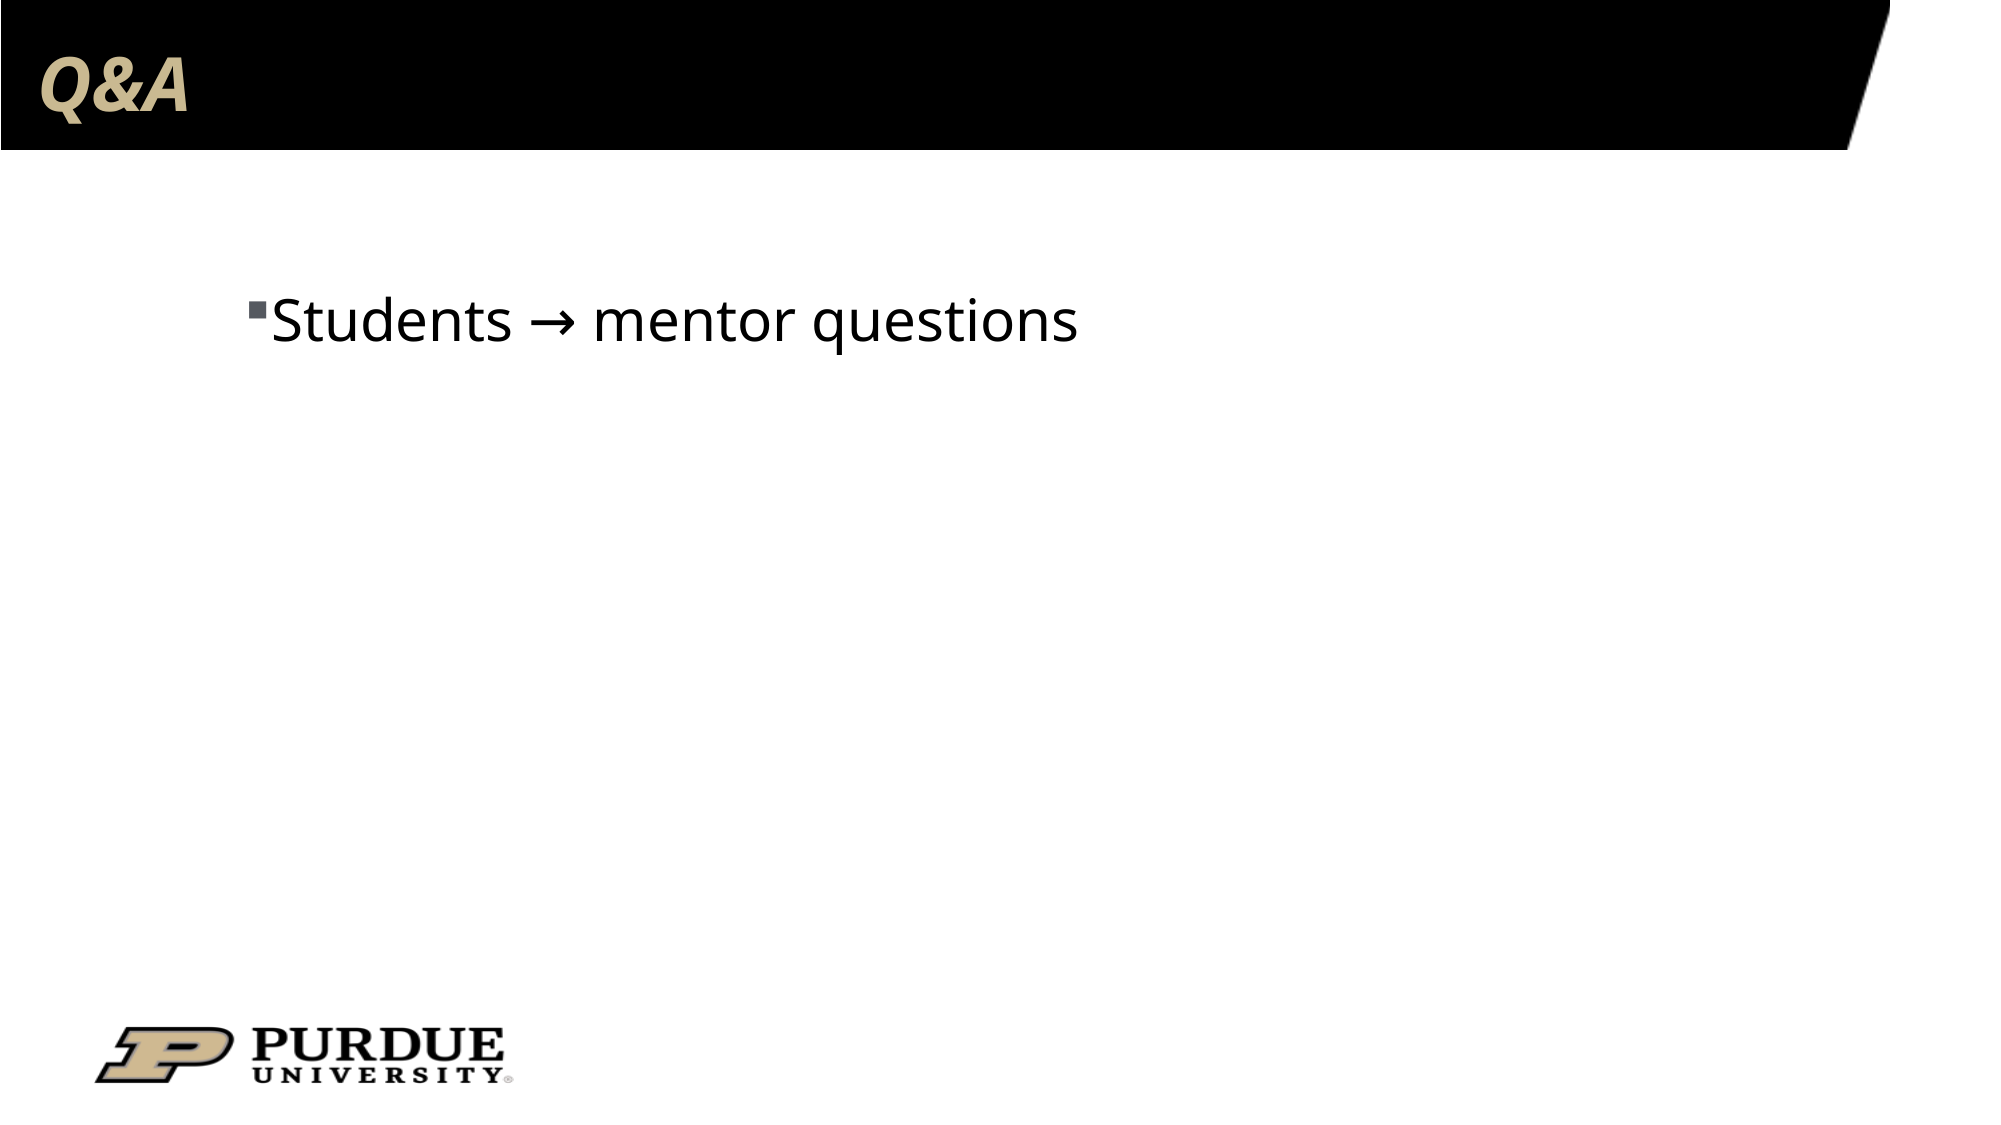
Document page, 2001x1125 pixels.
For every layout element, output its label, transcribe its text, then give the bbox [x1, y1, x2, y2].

title Q&A [34, 43, 1781, 131]
picture [94, 1024, 527, 1087]
list Students → mentor questions [244, 282, 1453, 843]
